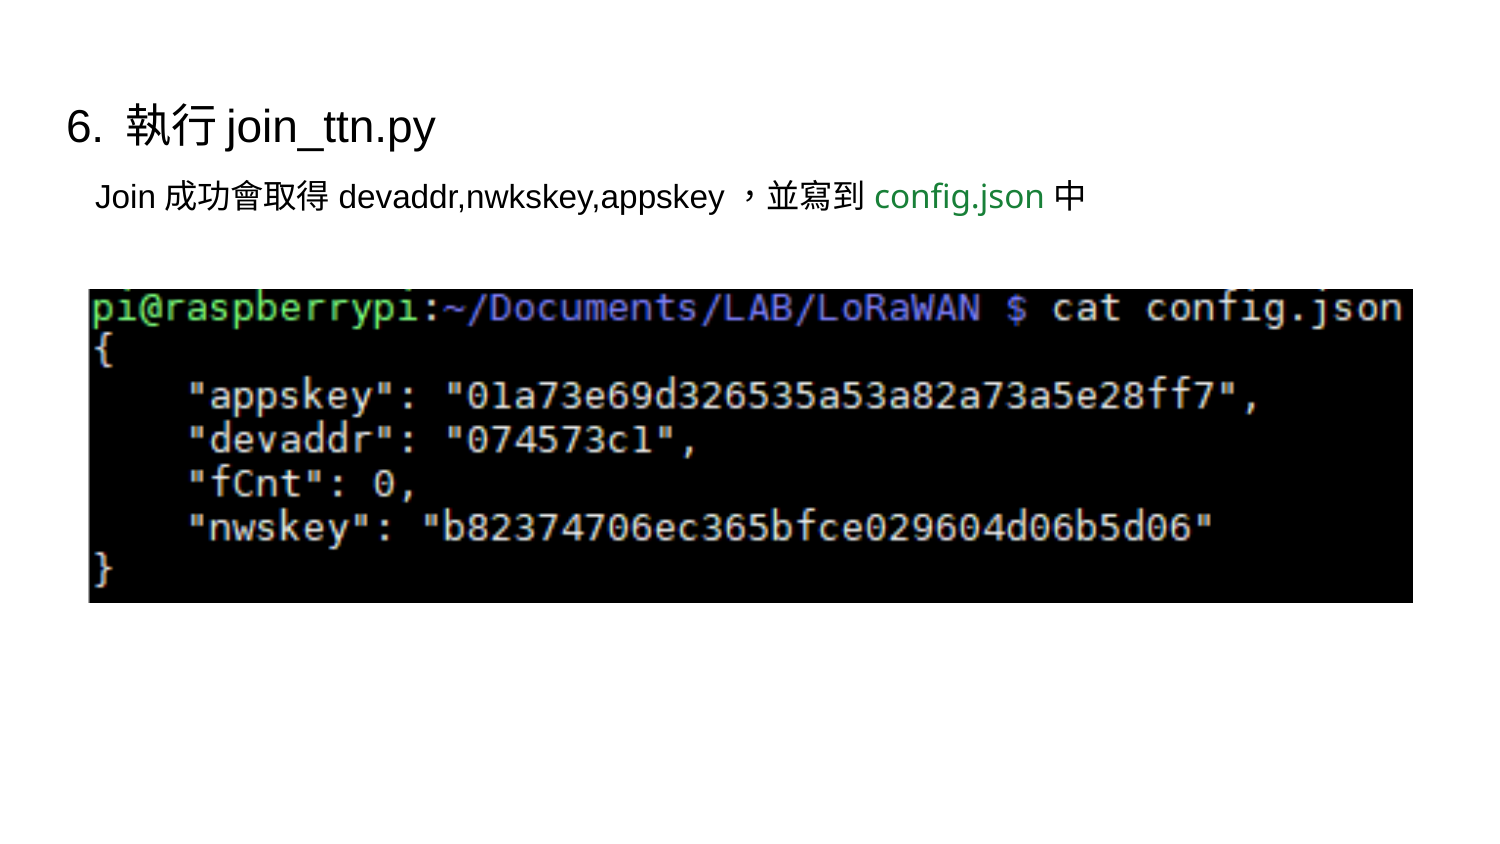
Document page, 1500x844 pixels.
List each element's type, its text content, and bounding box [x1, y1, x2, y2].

title 6. 執行join_ttn.py [51, 72, 1449, 167]
text_box Join成功會取得devaddr,nwkskey,appskey，並寫到config.json中 [80, 159, 1124, 230]
picture [87, 289, 1413, 603]
